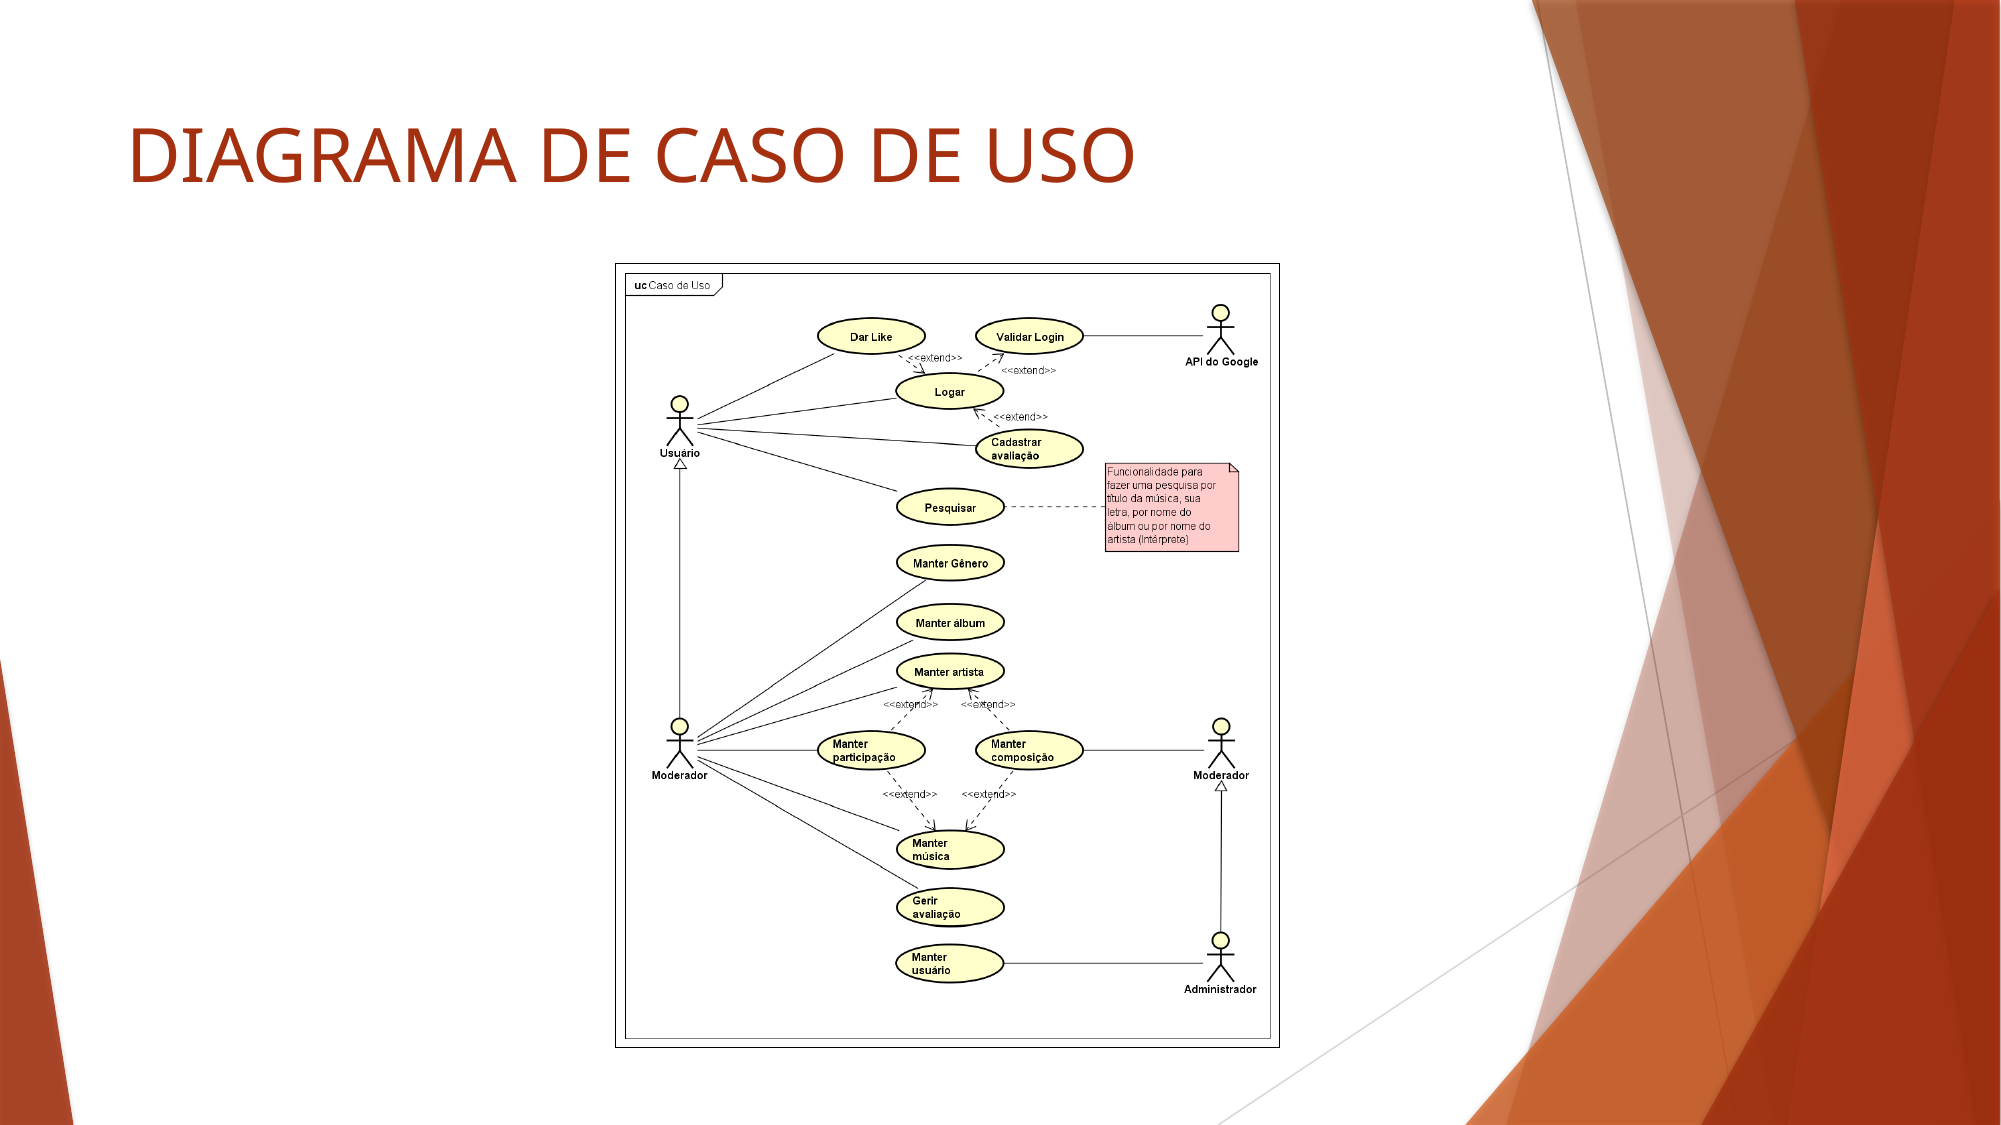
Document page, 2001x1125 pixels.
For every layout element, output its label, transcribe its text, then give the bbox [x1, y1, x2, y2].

title DIAGRAMA DE CASO DE USO [111, 99, 1522, 317]
picture [615, 263, 1280, 1048]
